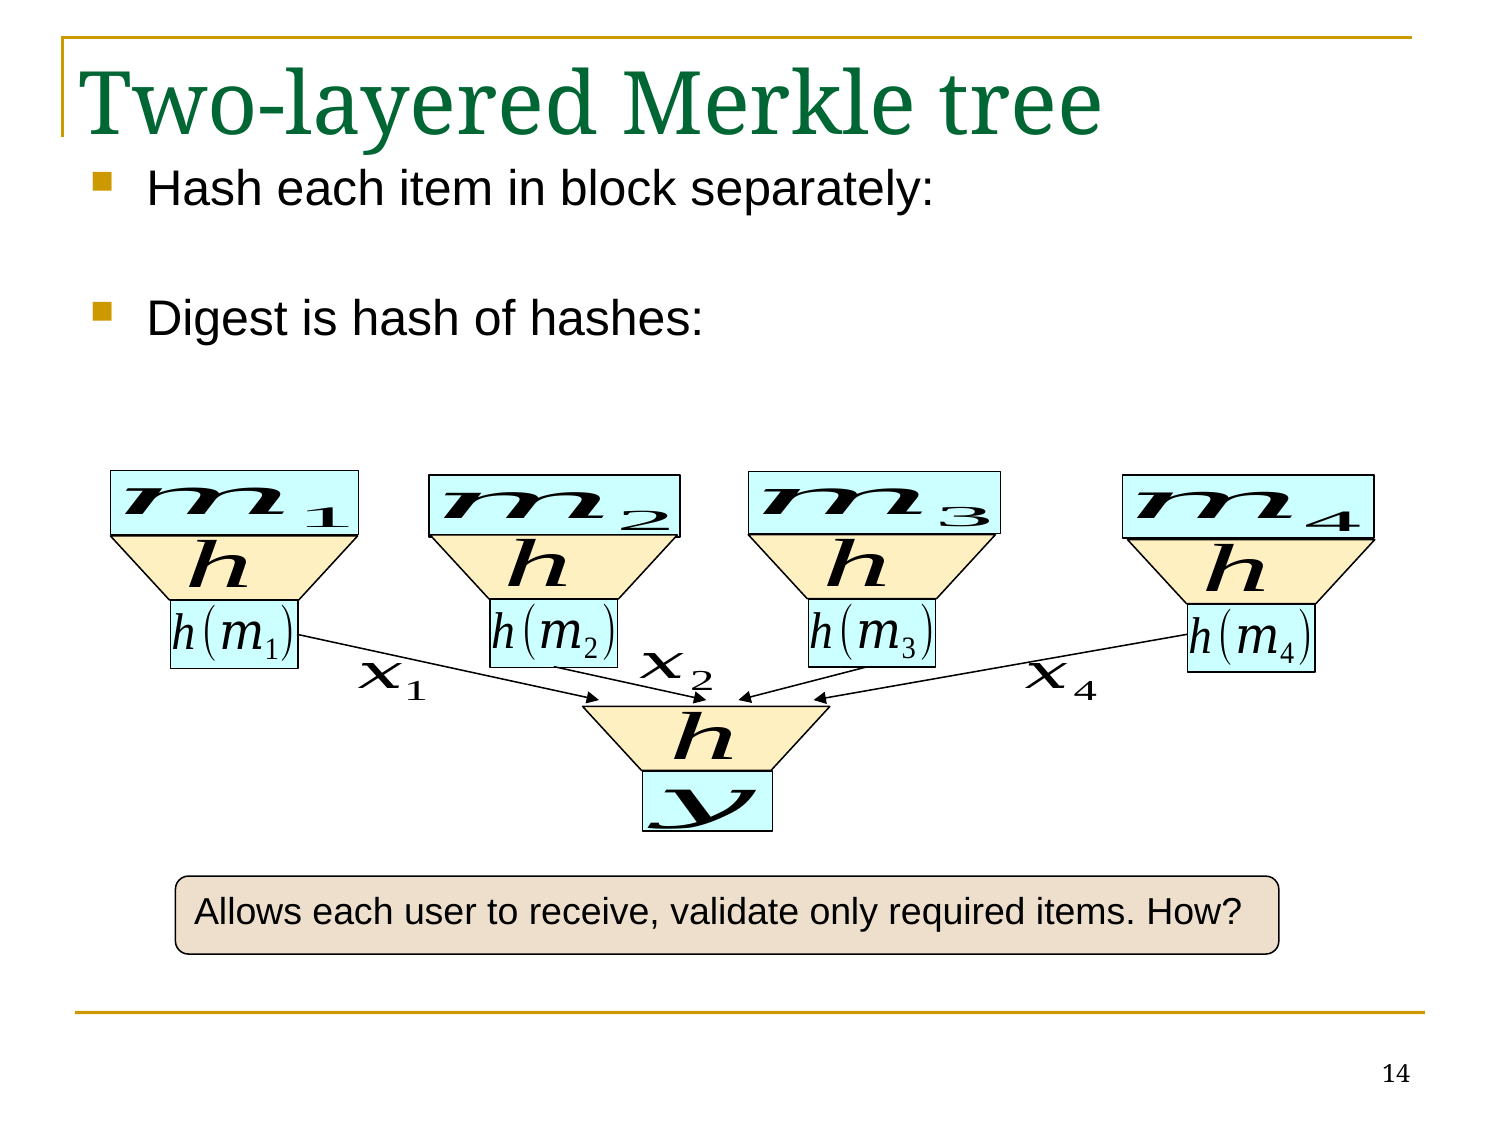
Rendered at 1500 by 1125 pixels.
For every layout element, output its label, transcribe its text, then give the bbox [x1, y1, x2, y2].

title Two-layered Merkle tree [63, 39, 1425, 168]
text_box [296, 634, 600, 701]
text_box [585, 706, 827, 771]
text_box Allows each user to receive, validate only required items. How? [175, 876, 1279, 955]
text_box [813, 621, 1257, 701]
slide_number 14 [1074, 1024, 1425, 1100]
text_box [604, 666, 707, 701]
text_box [430, 534, 678, 599]
text_box [110, 535, 358, 600]
text_box [1127, 539, 1375, 604]
text_box [748, 534, 996, 599]
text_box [738, 665, 808, 701]
